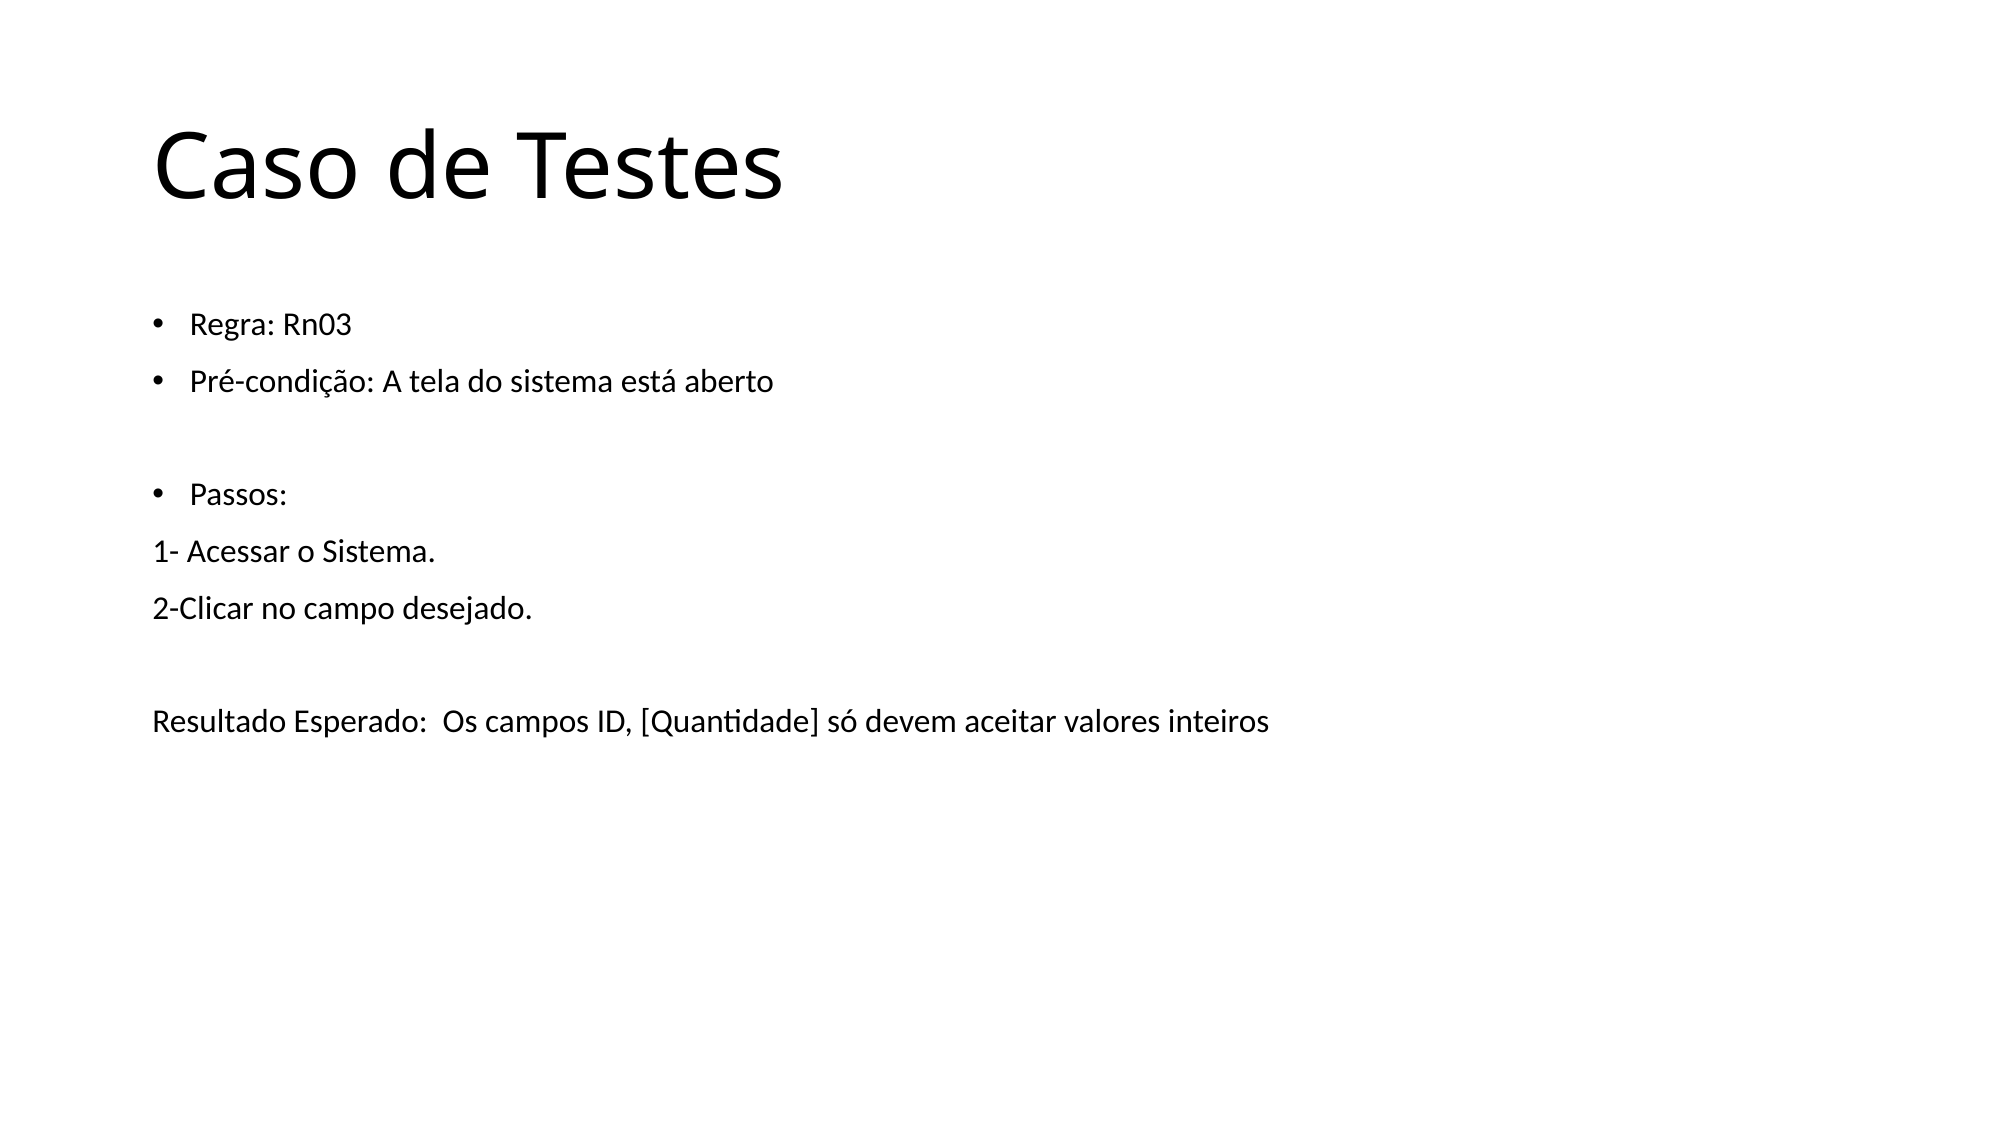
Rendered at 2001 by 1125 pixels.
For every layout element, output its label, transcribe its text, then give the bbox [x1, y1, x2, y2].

list Regra: Rn03 Pré-condição: A tela do sistema está aberto Passos: 1- Acessar o Sistema. 2-Clicar no campo desejado. Resultado Esperado: Os campos ID, [Quantidade] só devem aceitar valores inteiros [137, 299, 1863, 1014]
title Caso de Testes [137, 59, 1863, 278]
